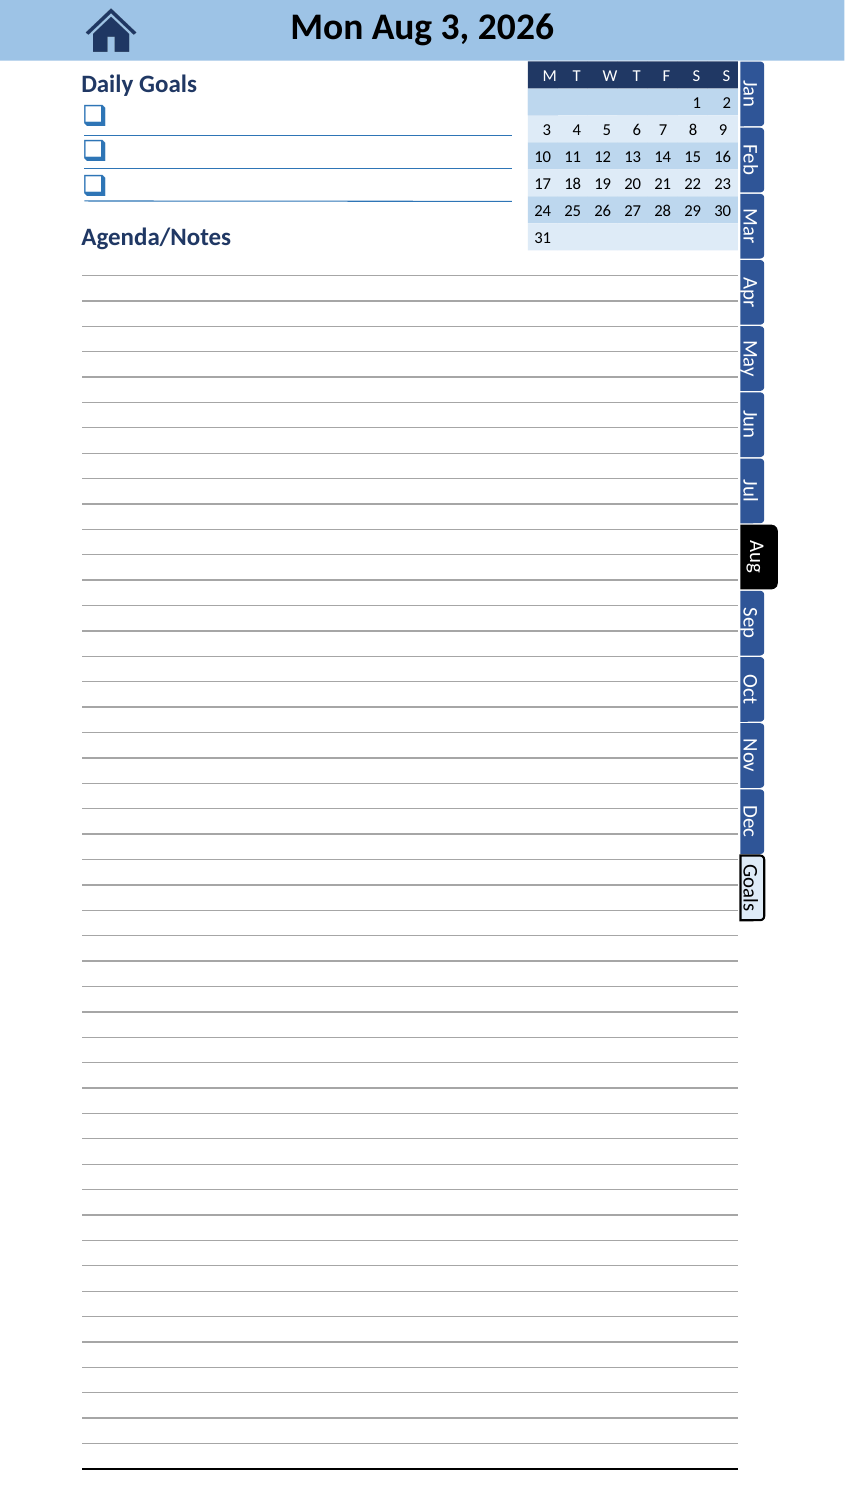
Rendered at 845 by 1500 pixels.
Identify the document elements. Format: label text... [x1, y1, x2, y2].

picture [82, 1, 140, 59]
list Mon Aug 3, 2026 [190, 0, 655, 61]
